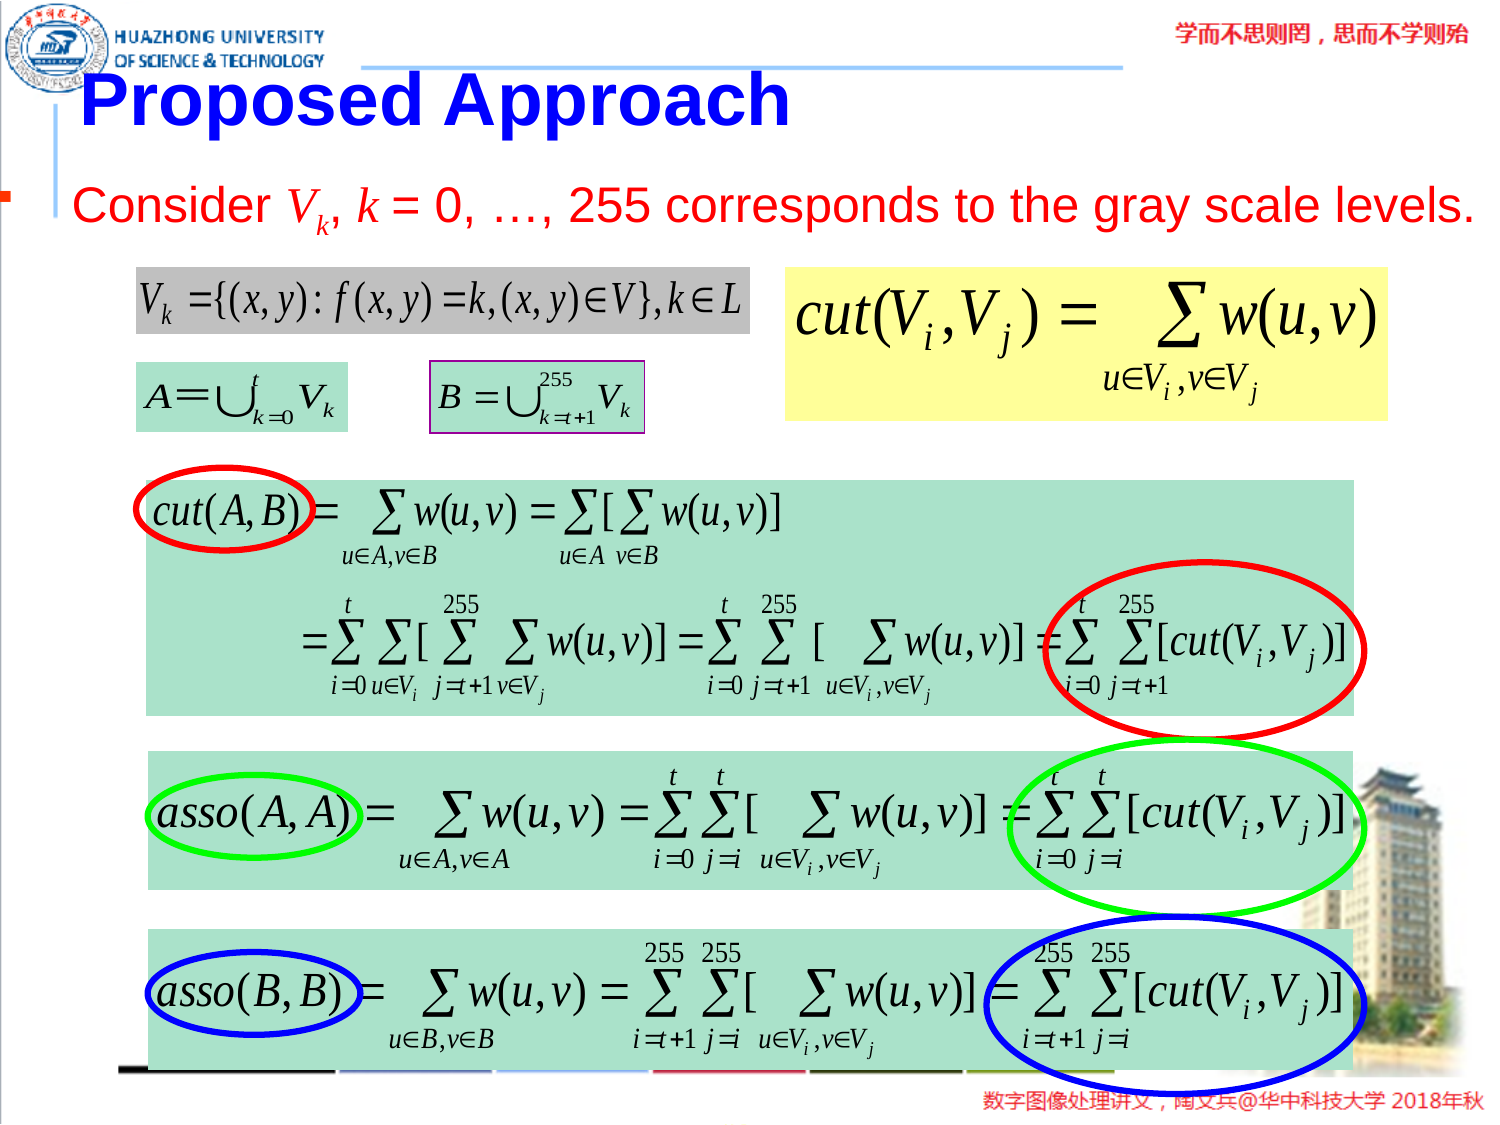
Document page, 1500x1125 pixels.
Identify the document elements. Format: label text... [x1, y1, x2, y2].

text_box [430, 361, 644, 433]
text_box Consider Vk, k = 0, …, 255 corresponds to the gray scale levels. [0, 166, 1500, 243]
picture [0, 1, 1500, 166]
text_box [147, 750, 1353, 890]
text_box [135, 467, 1365, 740]
text_box Proposed Approach [64, 42, 1115, 148]
picture [0, 243, 1500, 1124]
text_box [135, 361, 349, 433]
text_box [785, 266, 1388, 421]
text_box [147, 928, 1353, 1071]
text_box [1358, 804, 1365, 852]
text_box [1070, 1079, 1281, 1094]
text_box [135, 266, 750, 335]
text_box [1077, 898, 1297, 917]
text_box [1086, 916, 1264, 927]
text_box [1358, 982, 1365, 1029]
